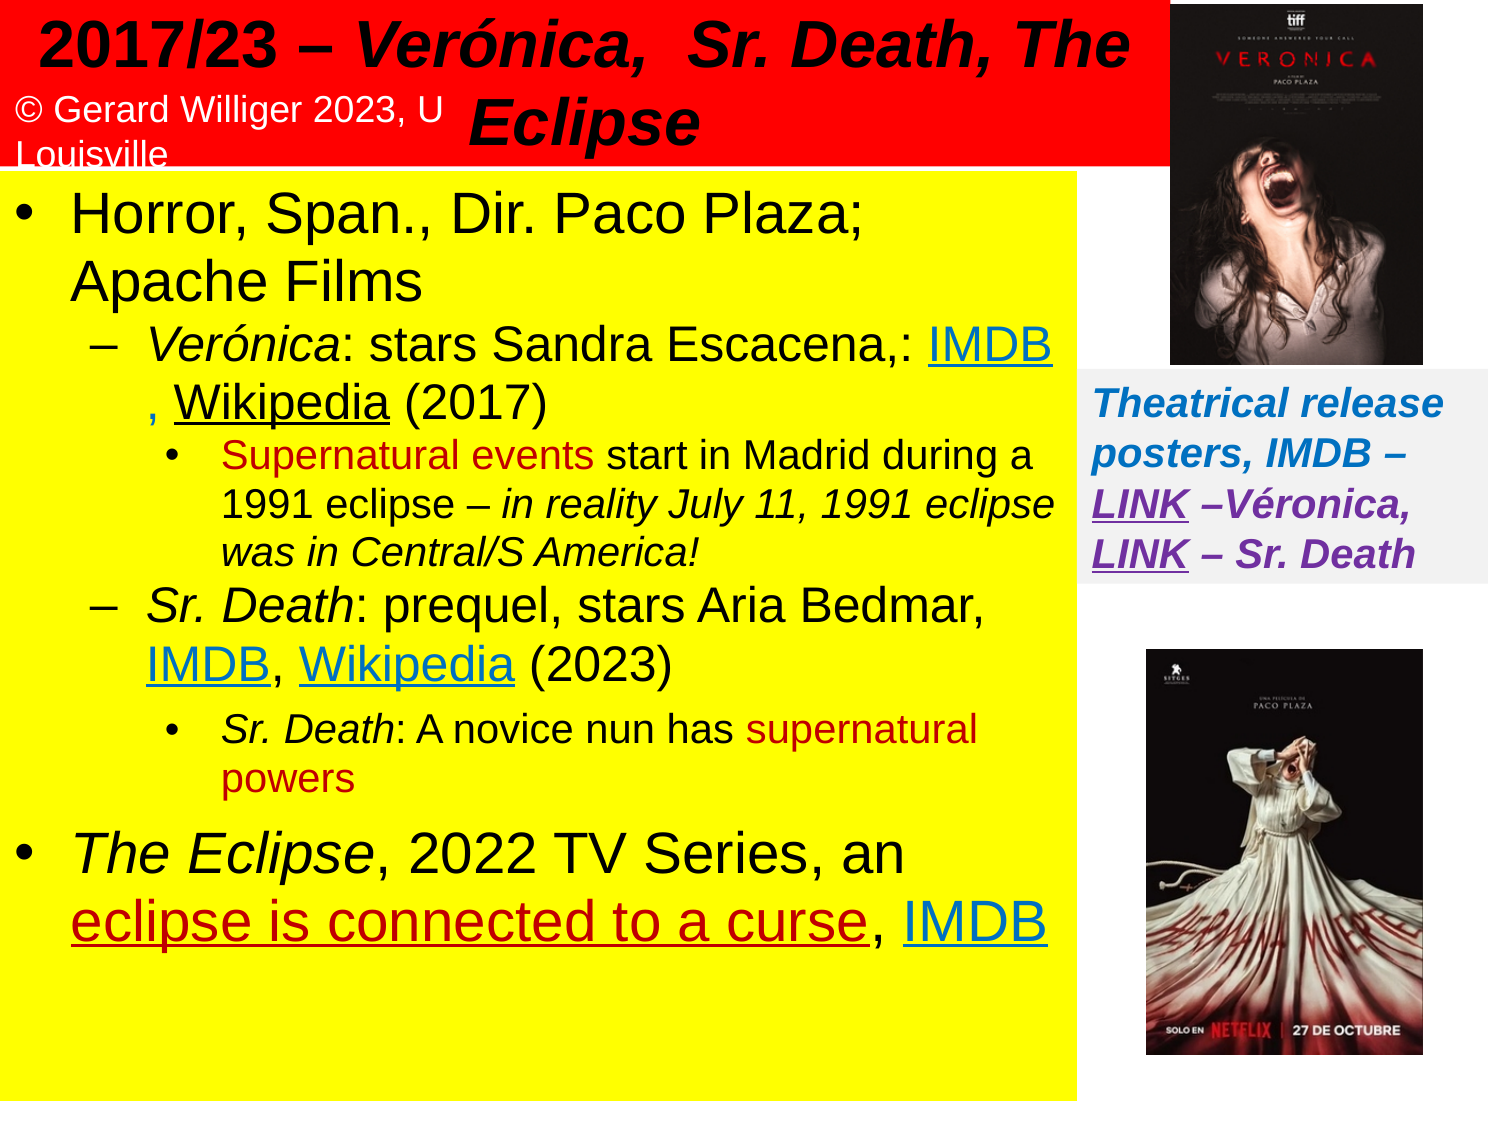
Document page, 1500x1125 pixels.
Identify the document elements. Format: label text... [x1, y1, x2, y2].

text_box © Gerard Williger 2023, U Louisville [0, 77, 469, 183]
title 2017/23 – Verónica, Sr. Death, The Eclipse [0, 0, 1171, 167]
text_box Theatrical release posters, IMDB – LINK –Véronica, LINK – Sr. Death [1076, 368, 1488, 584]
picture [1170, 4, 1423, 365]
list Horror, Span., Dir. Paco Plaza; Apache Films Verónica: stars Sandra Escacena,: IMDB, Wikipedia (2017) Supernatural events start in Madrid during a 1991 eclipse – in reality July 11, 1991 eclipse was in Central/S America! Sr. Death: prequel, stars Aria Bedmar, IMDB, Wikipedia (2023) Sr. Death: A novice nun has supernatural powers The Eclipse, 2022 TV Series, an eclipse is connected to a curse, IMDB [0, 171, 1077, 1101]
picture [1146, 649, 1423, 1055]
